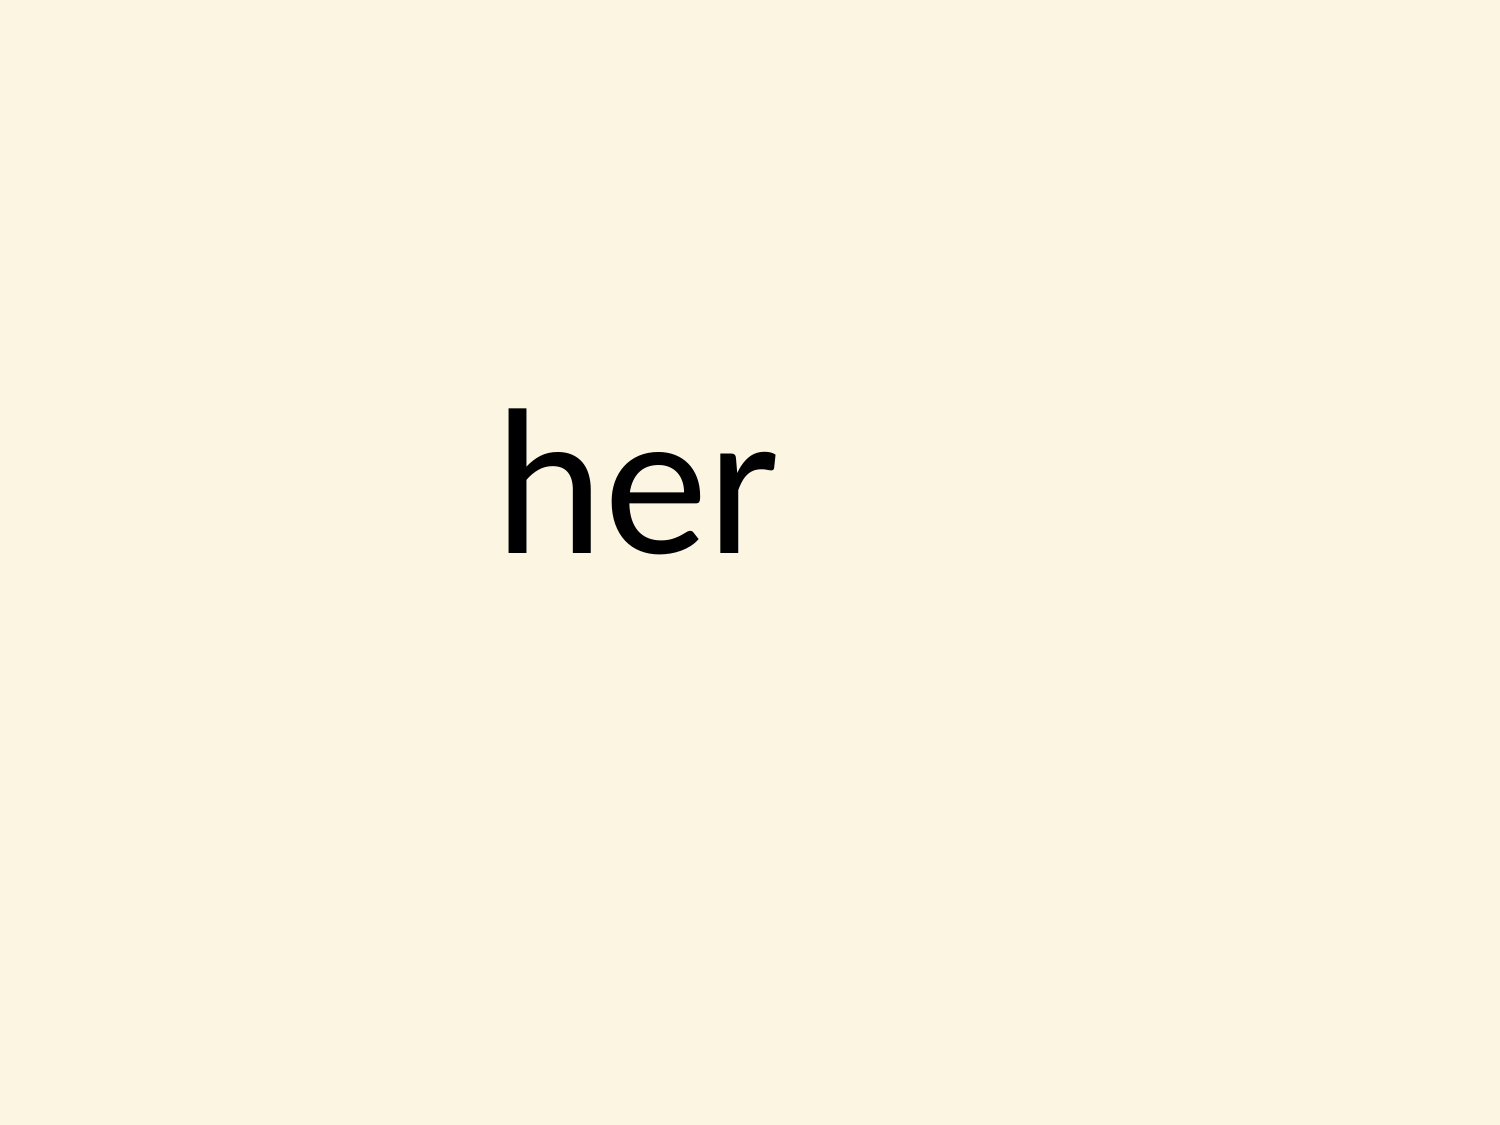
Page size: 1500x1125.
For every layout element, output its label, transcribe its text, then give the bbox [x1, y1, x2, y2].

title her [0, 349, 1275, 591]
